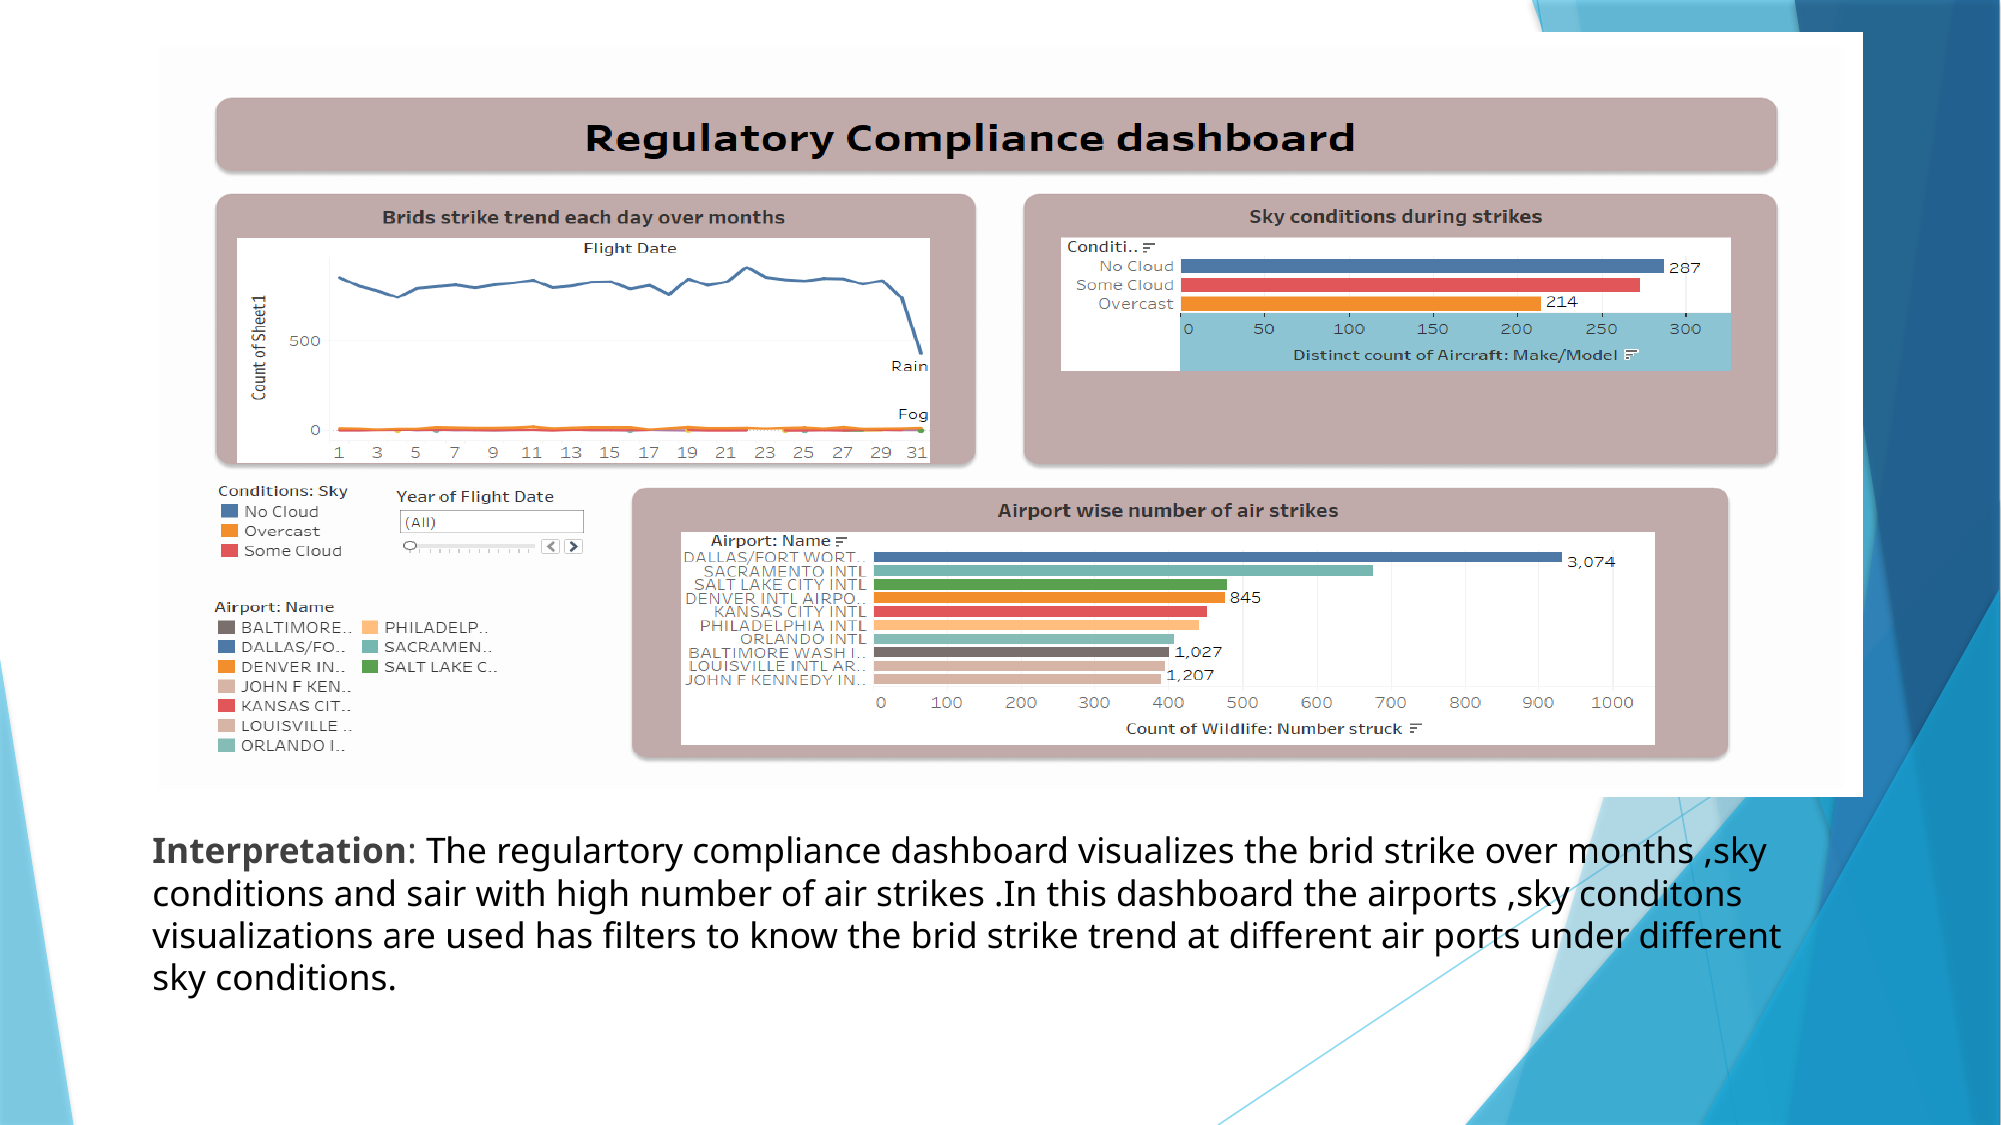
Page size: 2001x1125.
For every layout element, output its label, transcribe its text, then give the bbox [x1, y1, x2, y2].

list Interpretation: The regulartory compliance dashboard visualizes the brid strike over months ,sky conditions and sair with high number of air strikes .In this dashboard the airports ,sky conditons visualizations are used has filters to know the brid strike trend at different air ports under different sky conditions. [137, 809, 1863, 1014]
picture [136, 31, 1863, 798]
